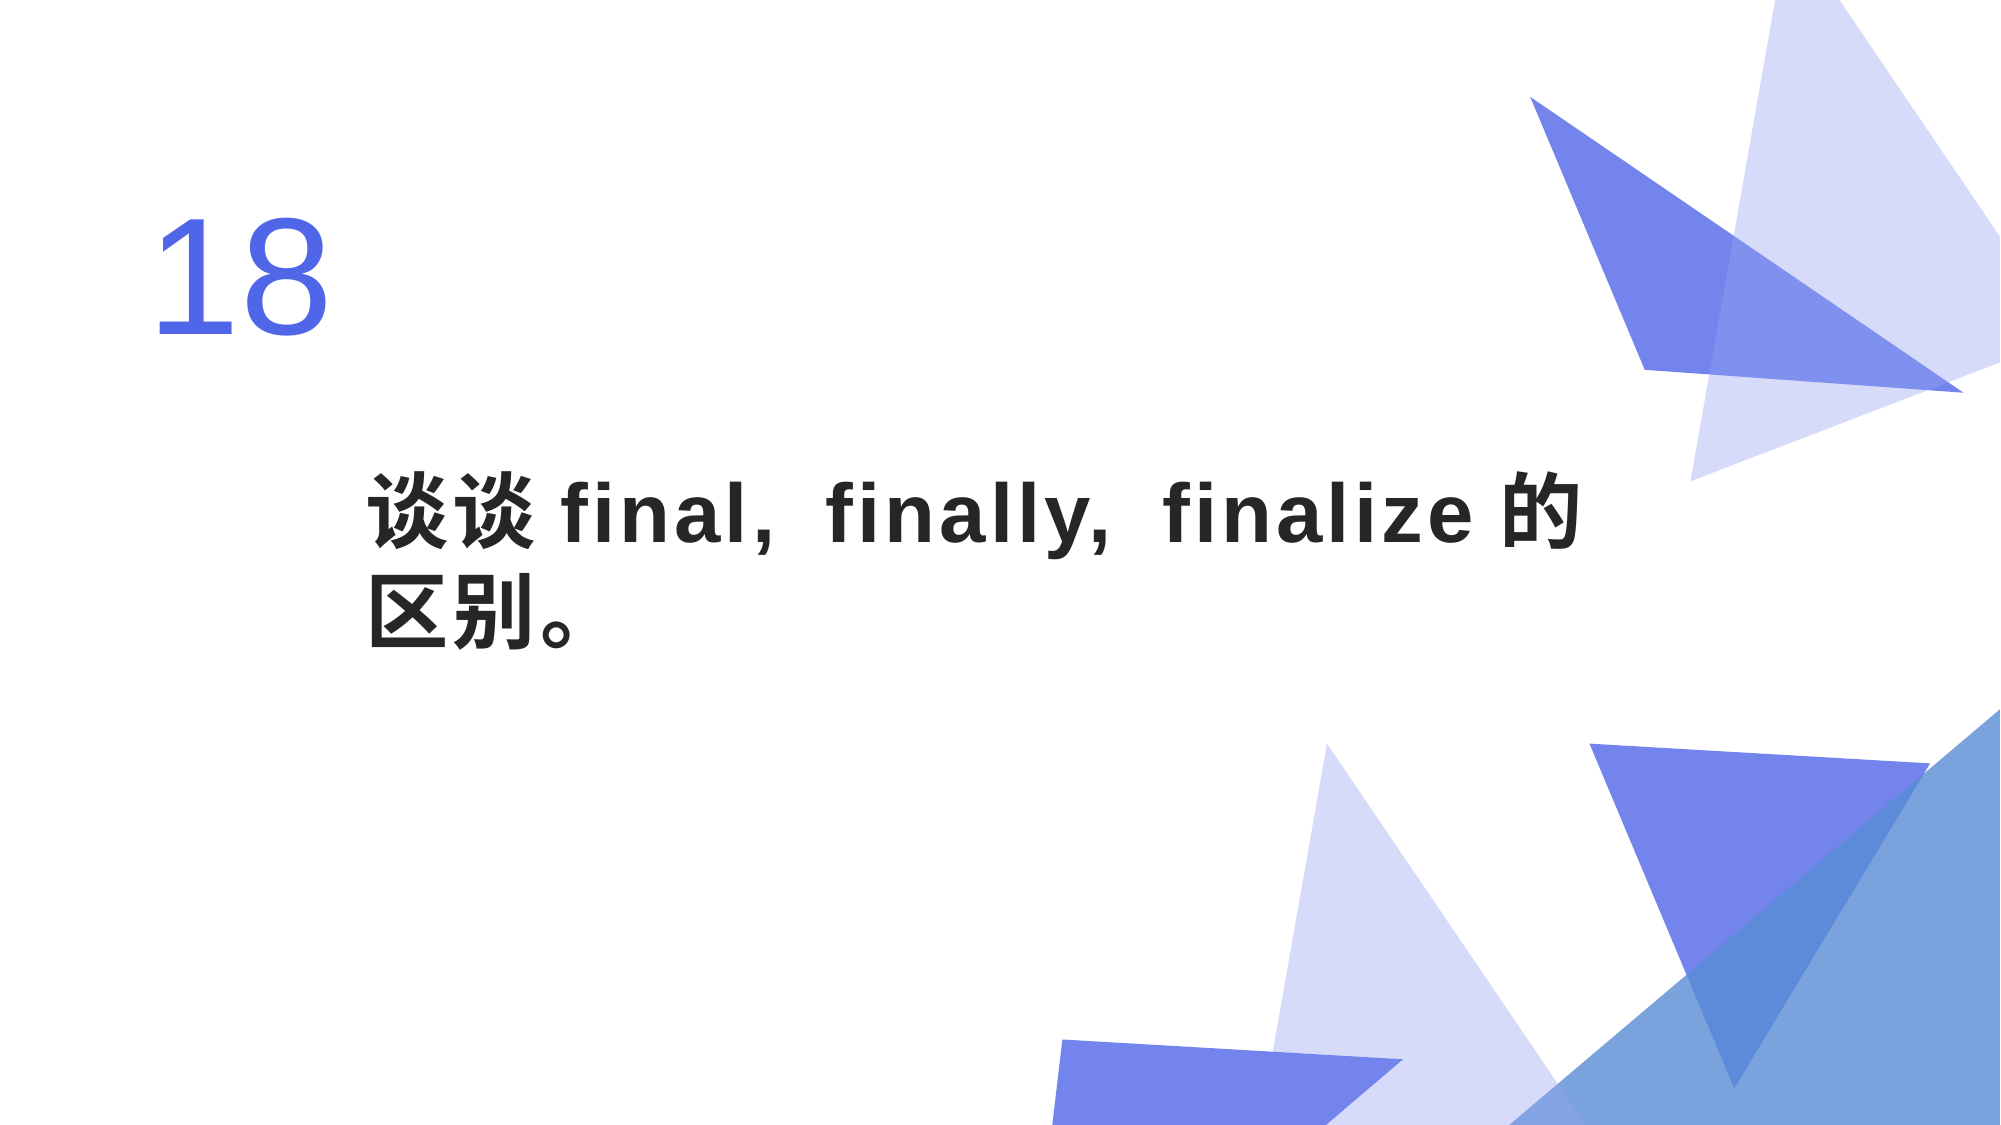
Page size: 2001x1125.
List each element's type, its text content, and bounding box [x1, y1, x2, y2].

title 谈谈final, finally, finalize的区别。 [349, 352, 1608, 666]
text_box 18 [84, 160, 396, 378]
